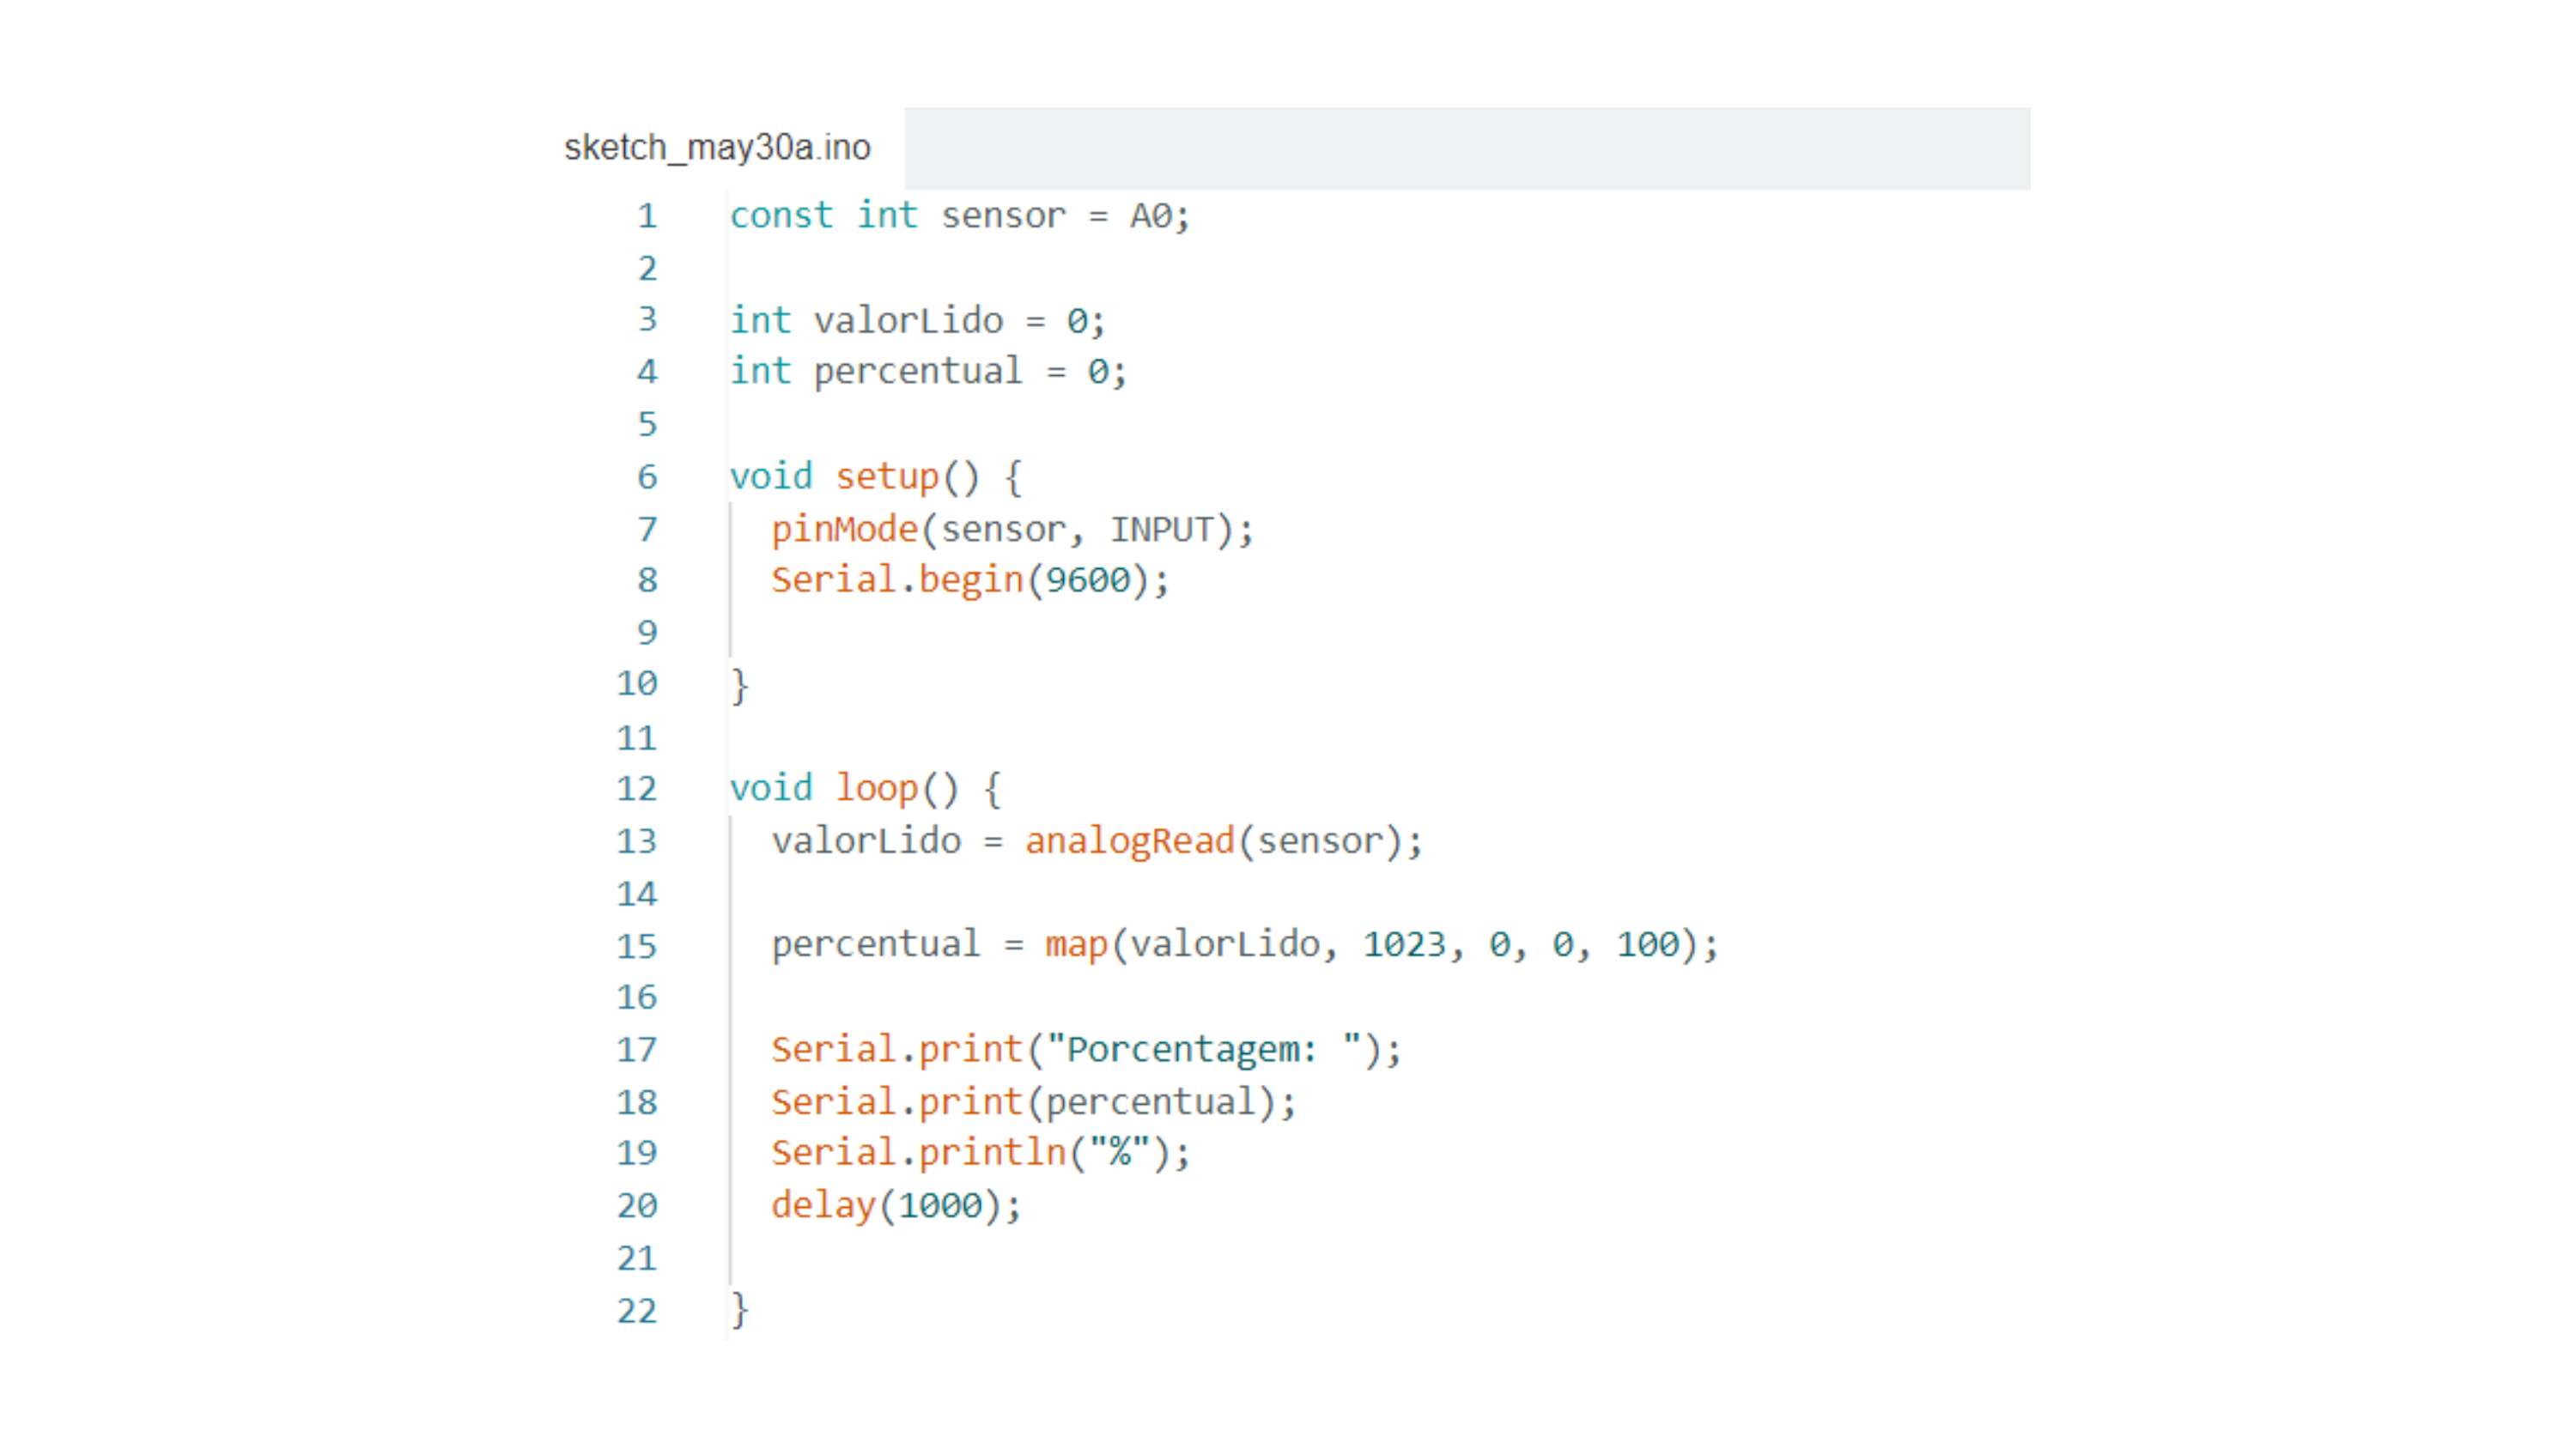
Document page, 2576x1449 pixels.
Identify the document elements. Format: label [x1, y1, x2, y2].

text_box [544, 107, 2031, 1341]
